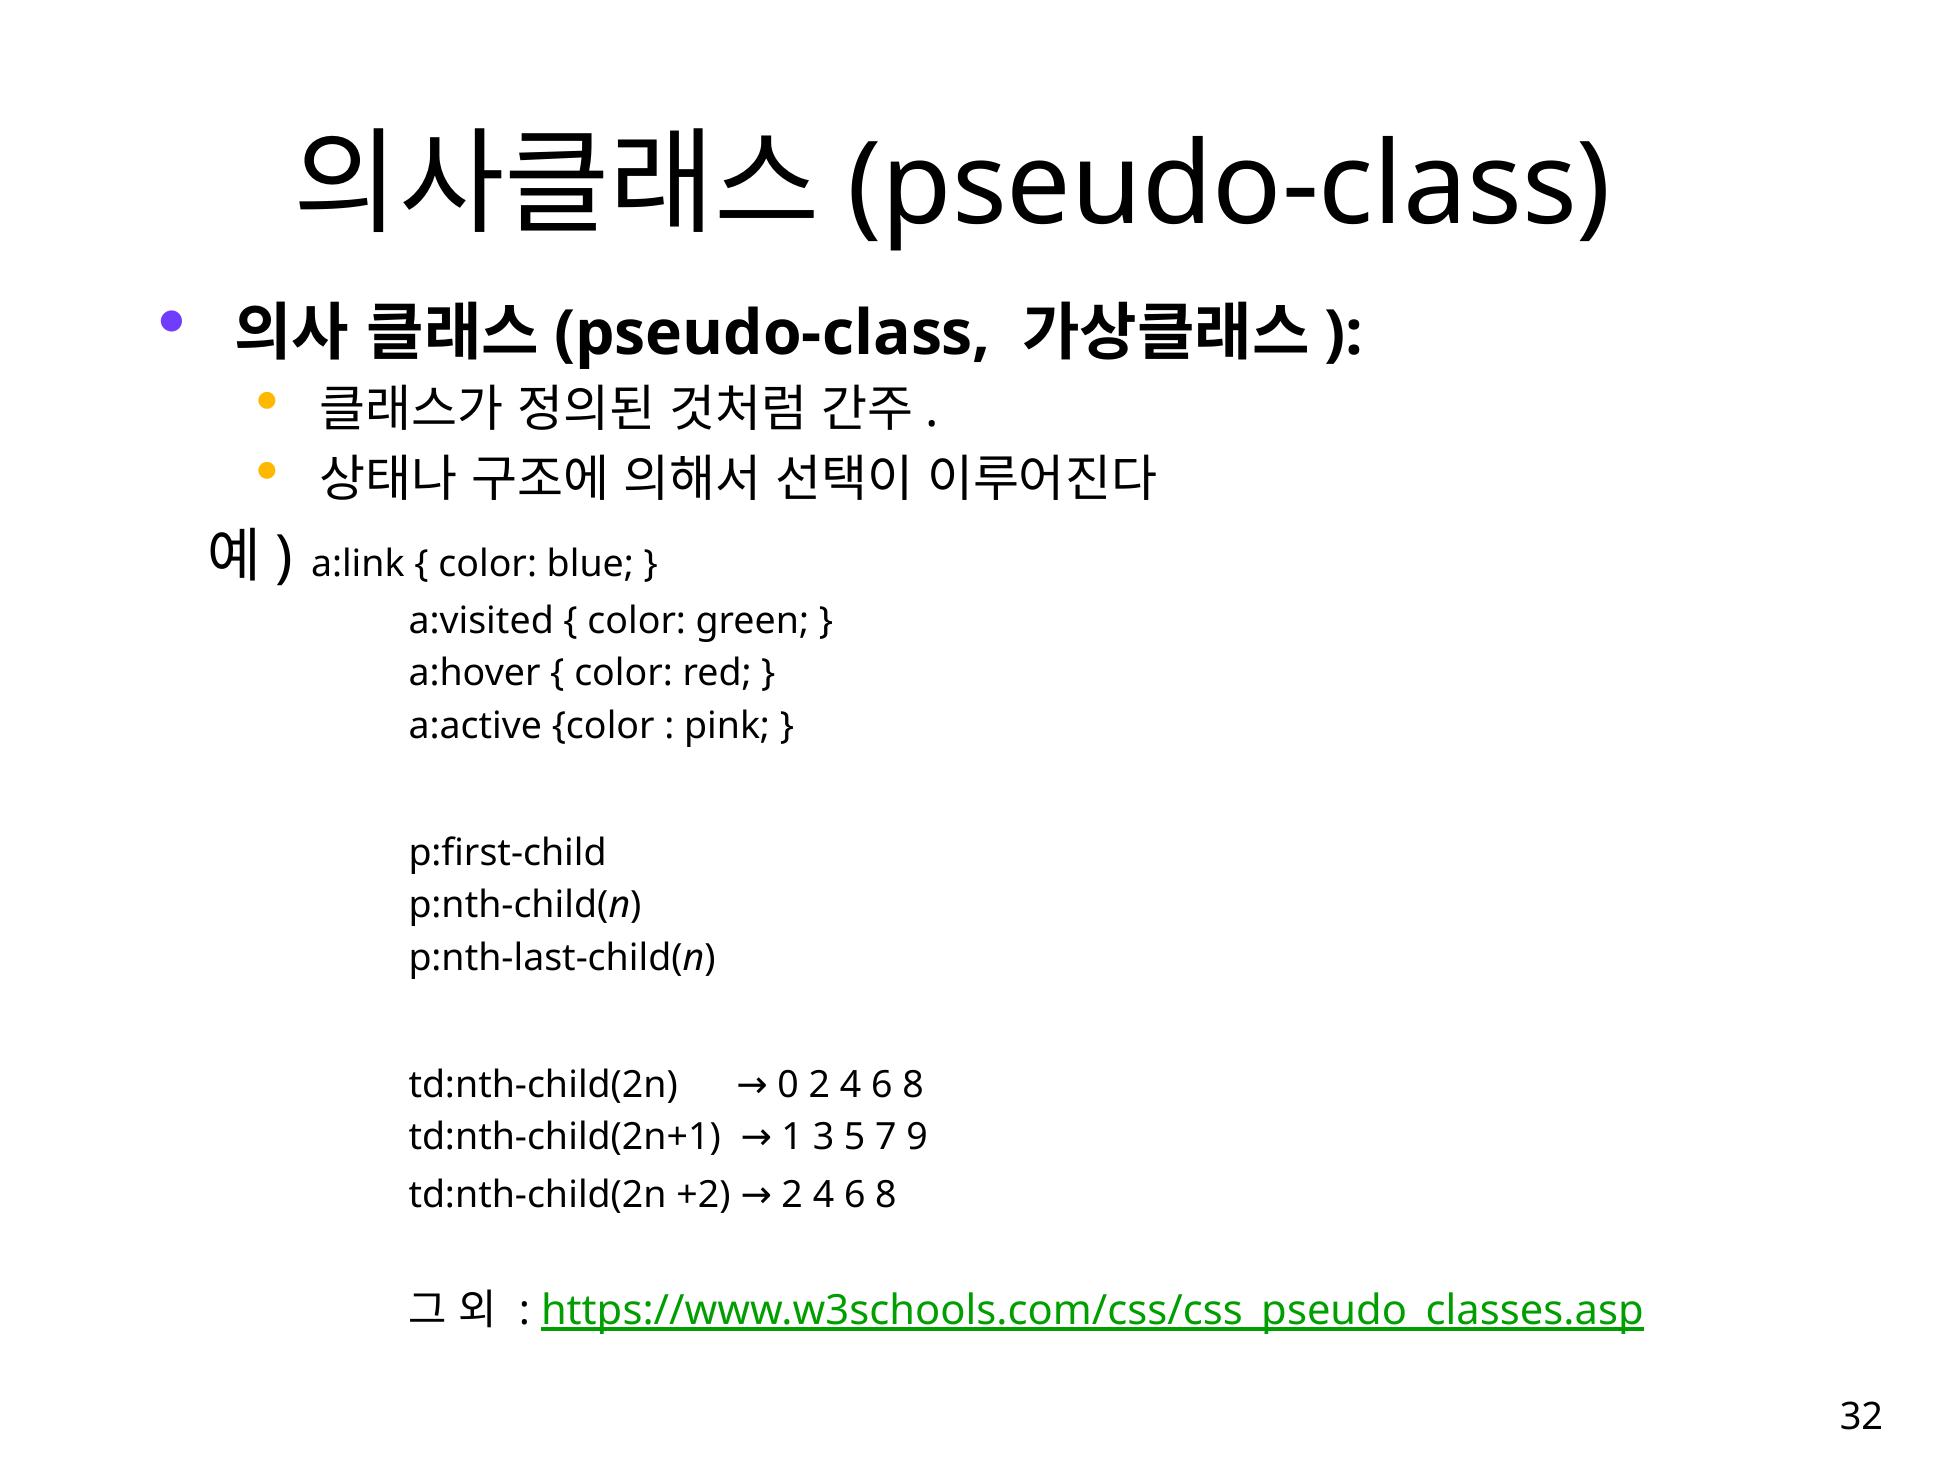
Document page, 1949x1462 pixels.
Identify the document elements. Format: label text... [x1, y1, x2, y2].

slide_number 32 [1496, 1372, 1899, 1462]
title 의사클래스(pseudo-class) [156, 92, 1749, 255]
list 의사 클래스(pseudo-class, 가상클래스): 클래스가 정의된 것처럼 간주. 상태나 구조에 의해서 선택이 이루어진다 예) a:link { color: blue; } a:visited { color: green; } a:hover { color: red; } a:active {color : pink; } p:first-child p:nth-child(n) p:nth-last-child(n) td:nth-child(2n) → 0 2 4 6 8 td:nth-child(2n+1) → 1 3 5 7 9 td:nth-child(2n +2) → 2 4 6 8 그 외 : https://www.w3schools.com/css/css_pseudo_classes.asp [146, 284, 1897, 1373]
